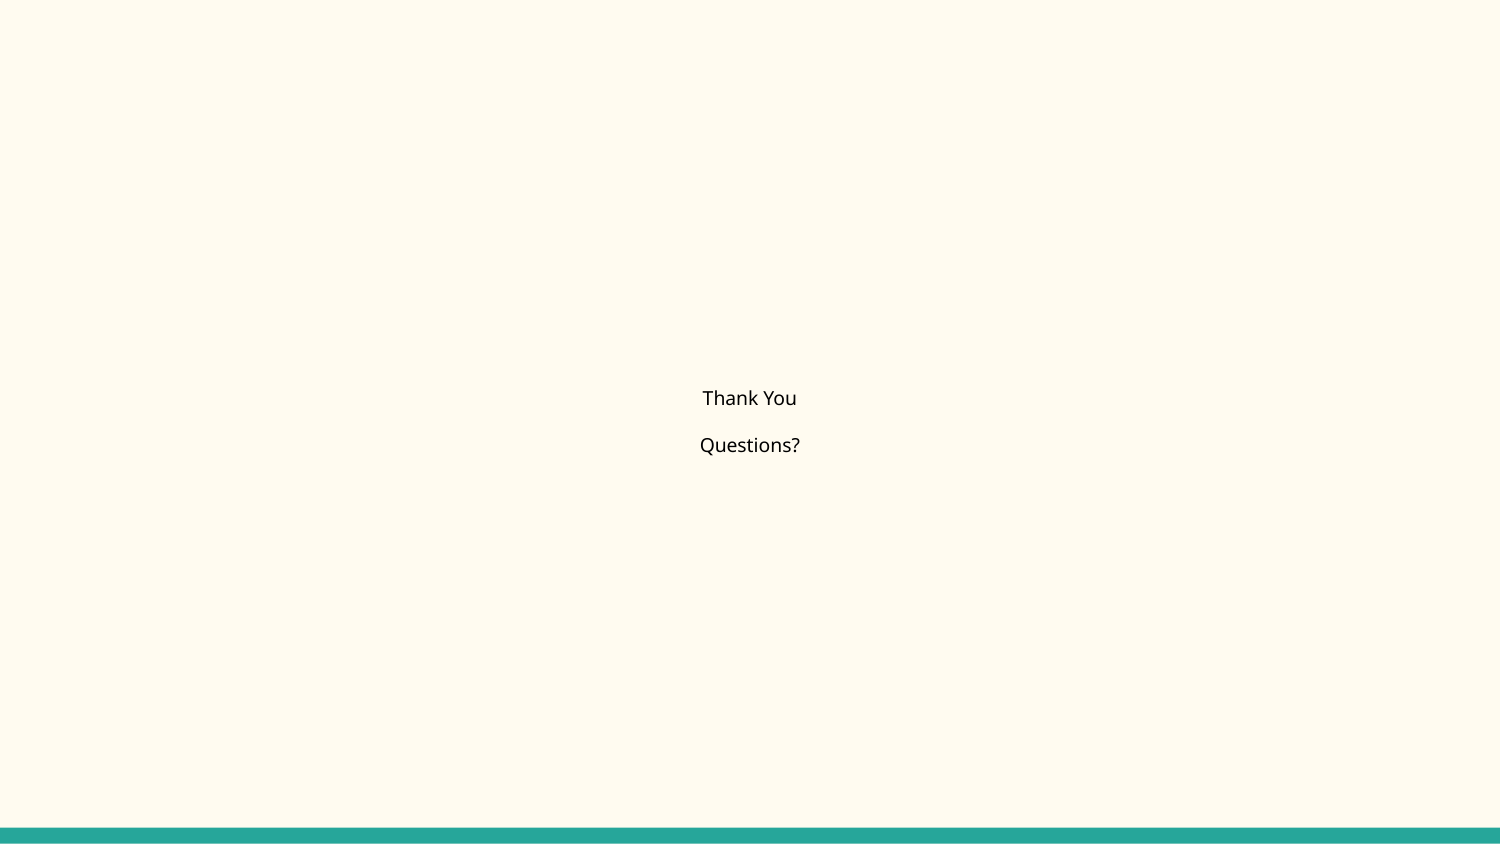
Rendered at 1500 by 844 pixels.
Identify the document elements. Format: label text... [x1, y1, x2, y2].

title Thank You Questions? [51, 371, 1449, 473]
